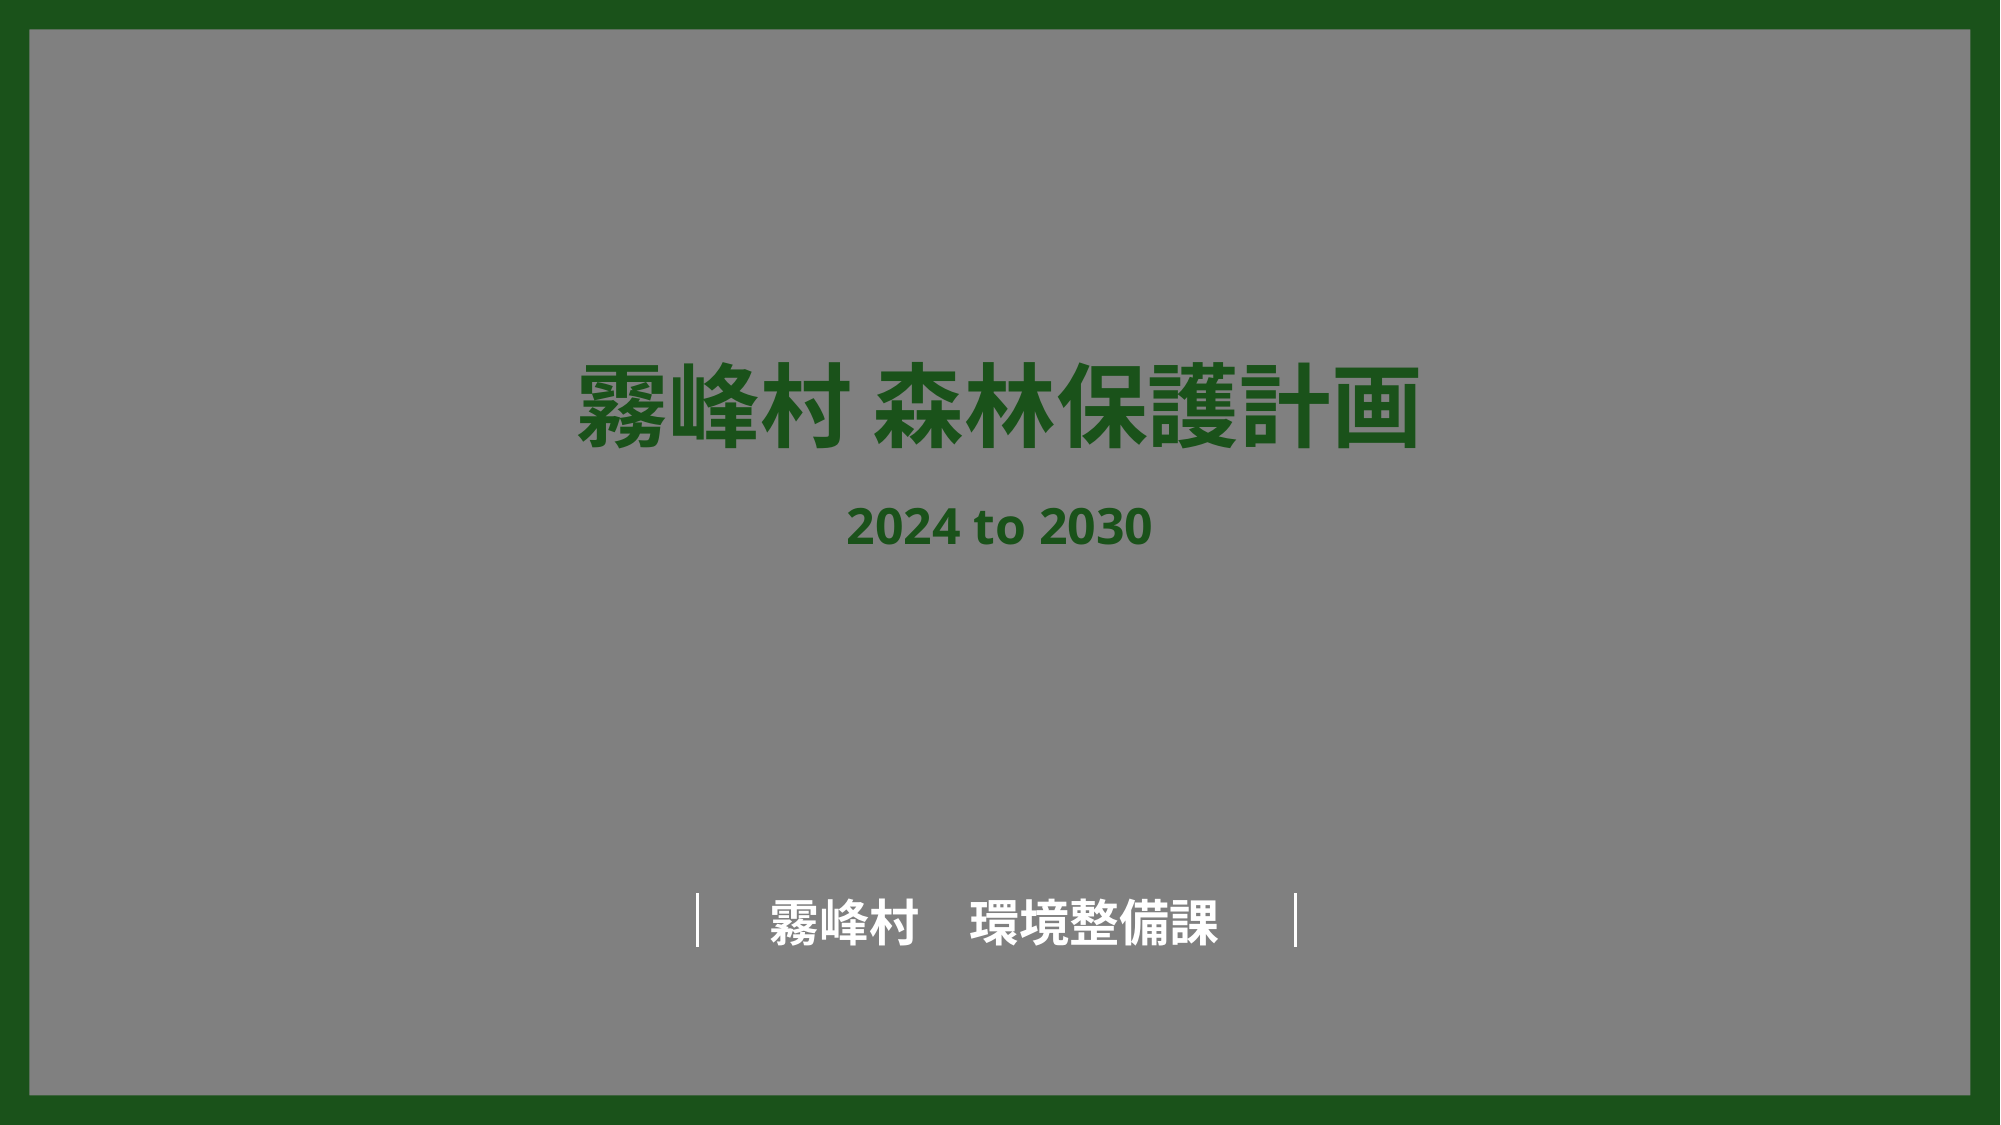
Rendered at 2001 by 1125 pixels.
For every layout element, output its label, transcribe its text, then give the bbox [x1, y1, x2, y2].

text_box 霧峰村 森林保護計画 [170, 341, 1830, 467]
text_box 2024 to 2030 [170, 486, 1830, 562]
text_box 霧峰村 環境整備課 [500, 883, 1500, 959]
text_box [31, 30, 1969, 1094]
text_box [0, 0, 2000, 1125]
